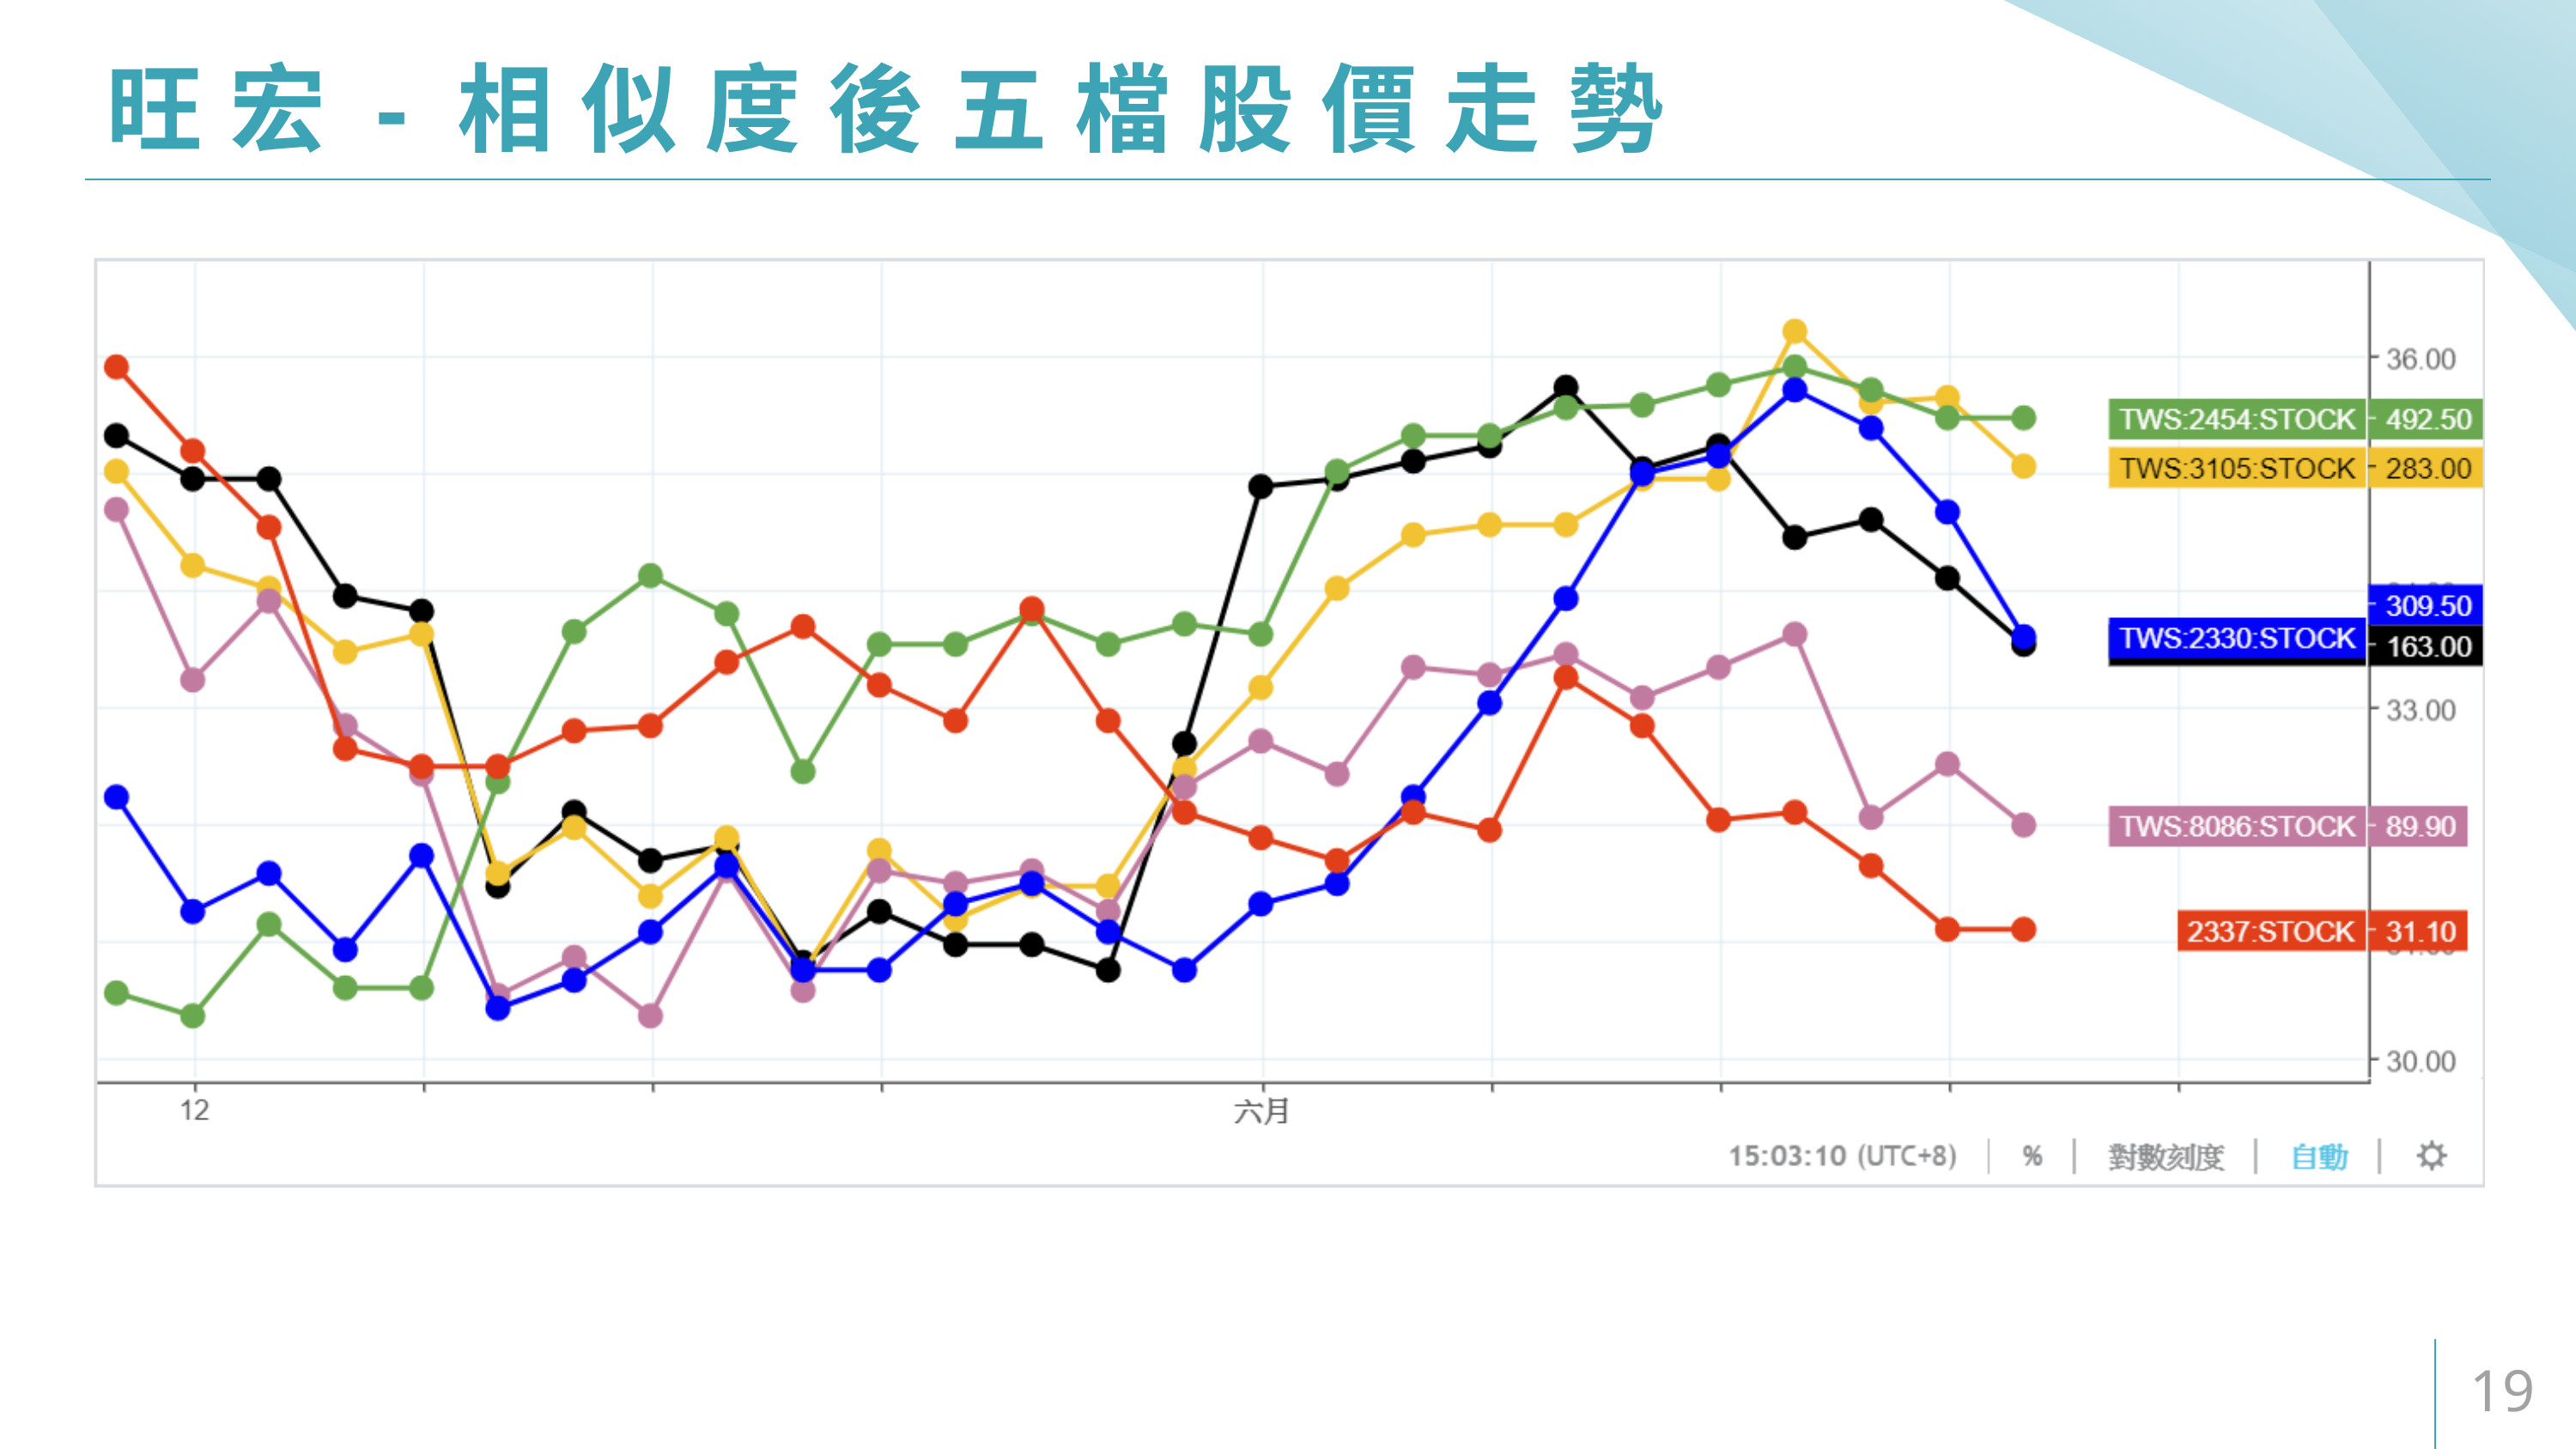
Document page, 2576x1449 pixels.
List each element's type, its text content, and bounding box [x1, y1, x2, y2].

slide_number 19 [2446, 1350, 2575, 1428]
picture [90, 257, 2485, 1191]
title 旺宏-相似度後五檔股價走勢 [83, 27, 2442, 186]
